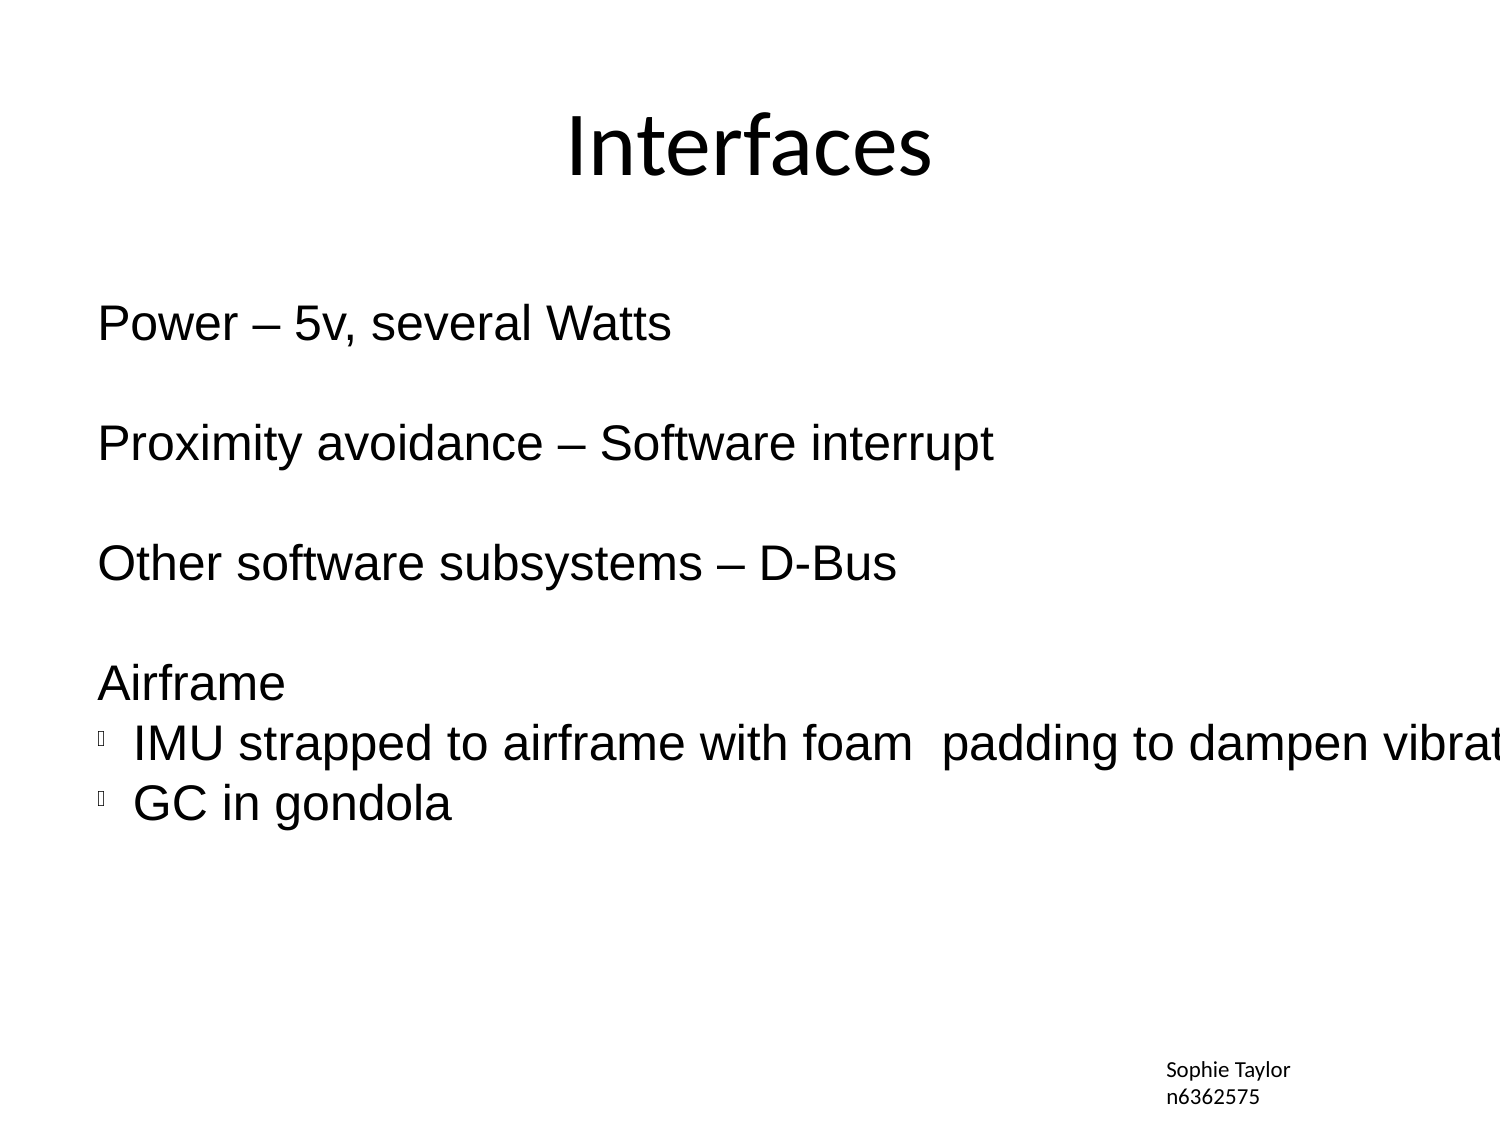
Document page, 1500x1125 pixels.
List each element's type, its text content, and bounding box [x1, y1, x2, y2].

text_box Power – 5v, several Watts Proximity avoidance – Software interrupt Other software subsystems – D-Bus Airframe IMU strapped to airframe with foam padding to dampen vibrations GC in gondola [82, 283, 1441, 856]
text_box Interfaces [75, 45, 1425, 233]
text_box Sophie Taylor n6362575 [1151, 1046, 1500, 1117]
